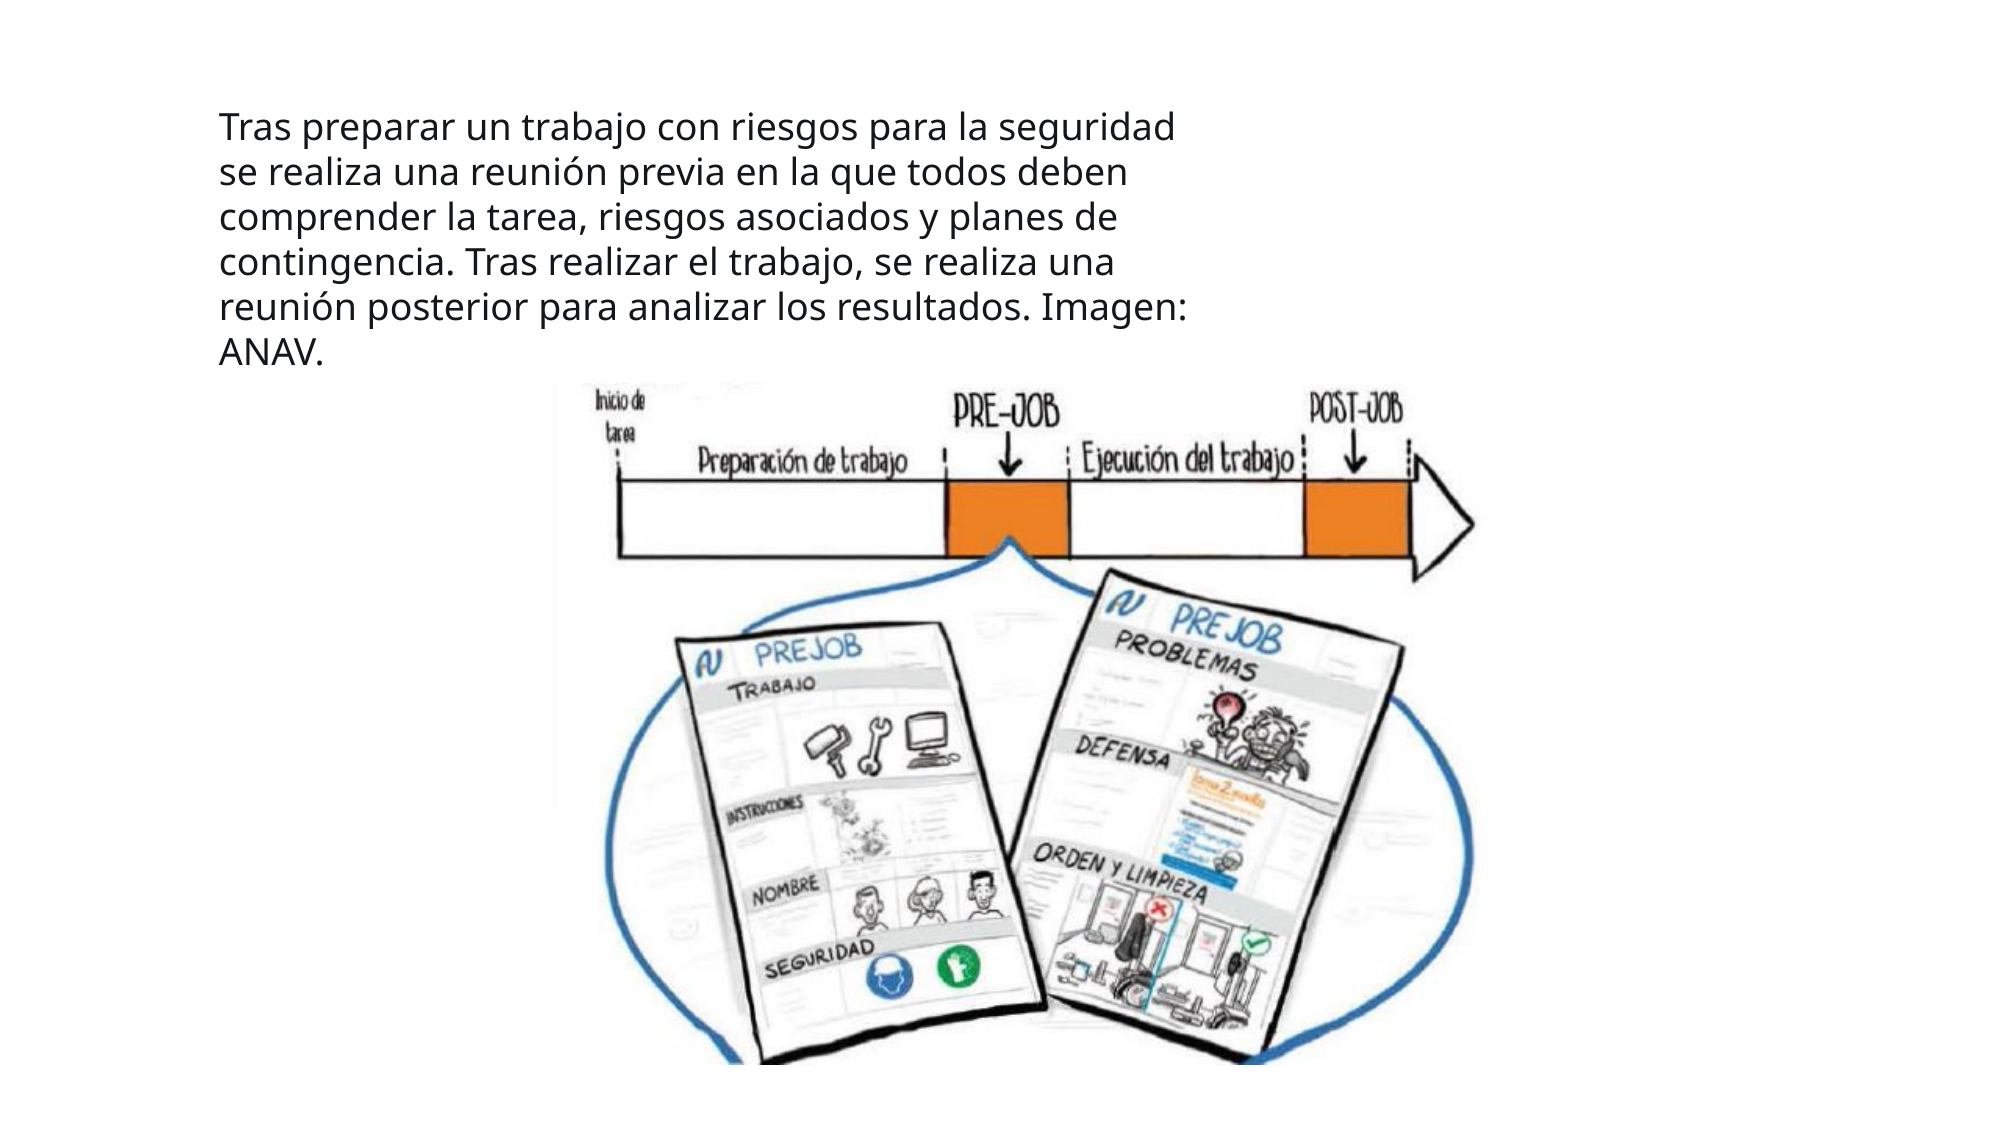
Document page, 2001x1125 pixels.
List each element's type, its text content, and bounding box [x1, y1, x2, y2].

picture [526, 383, 1533, 1065]
text_box Tras preparar un trabajo con riesgos para la seguridad se realiza una reunión previa en la que todos deben comprender la tarea, riesgos asociados y planes de contingencia. Tras realizar el trabajo, se realiza una reunión posterior para analizar los resultados. Imagen: ANAV. [204, 95, 1205, 381]
